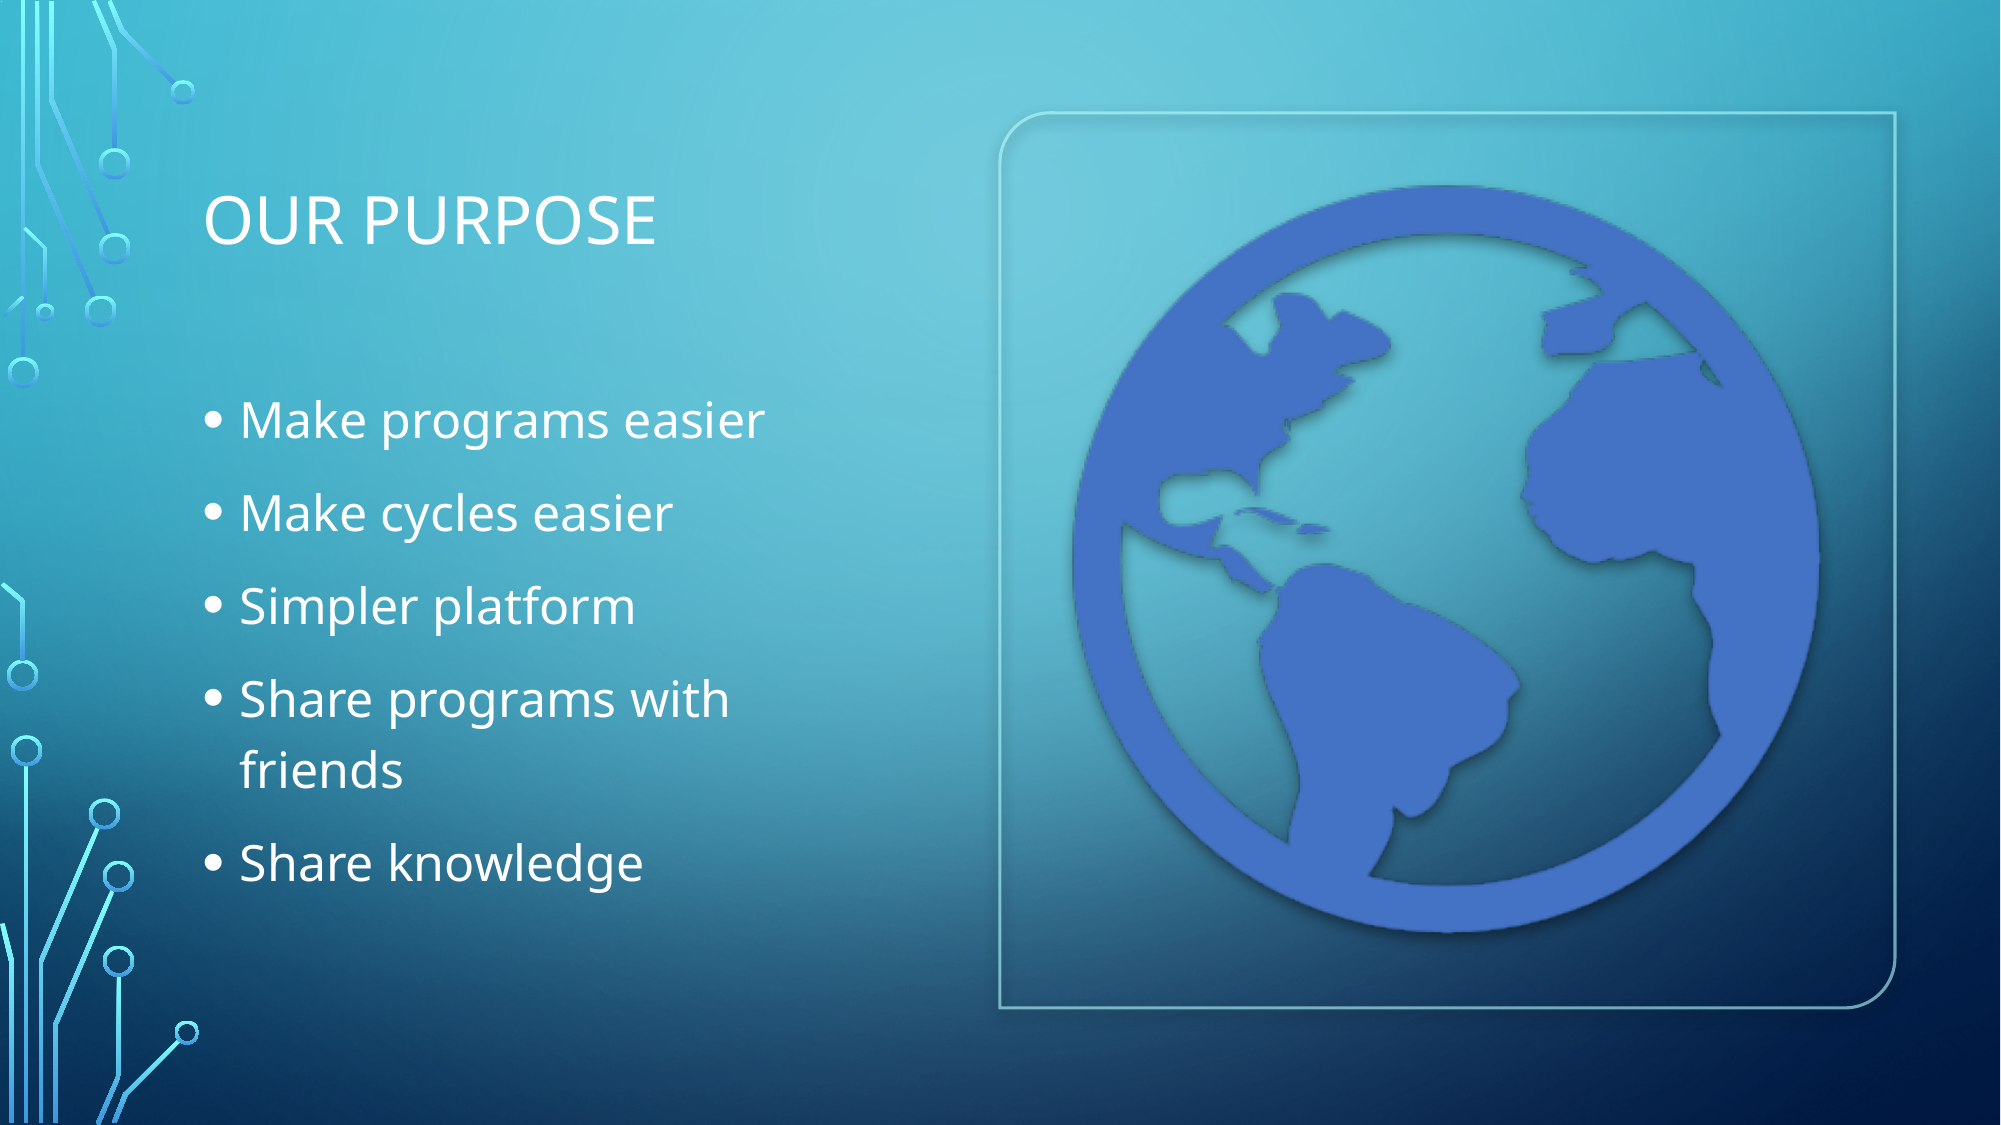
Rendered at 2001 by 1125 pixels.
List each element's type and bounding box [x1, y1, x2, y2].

text_box [0, 0, 201, 1125]
picture [201, 0, 2000, 1125]
